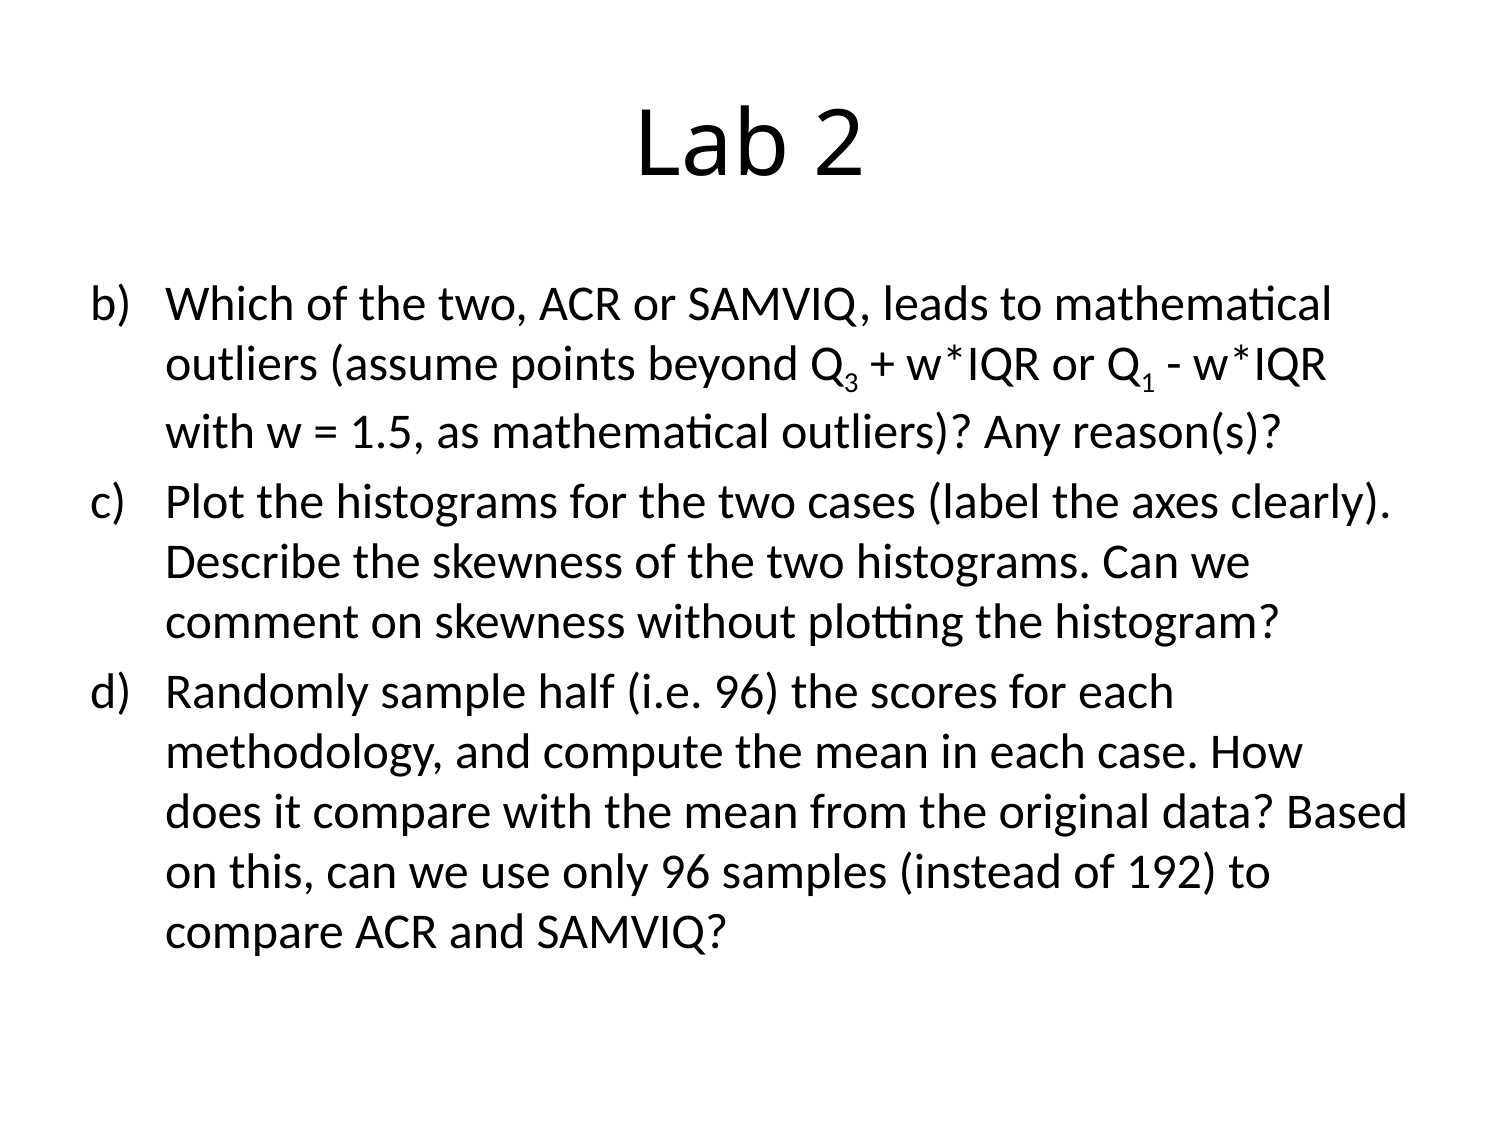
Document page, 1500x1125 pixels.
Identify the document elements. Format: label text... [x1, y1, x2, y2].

title Lab 2 [75, 45, 1425, 233]
list Which of the two, ACR or SAMVIQ, leads to mathematical outliers (assume points beyond Q3 + w*IQR or Q1 - w*IQR with w = 1.5, as mathematical outliers)? Any reason(s)? Plot the histograms for the two cases (label the axes clearly). Describe the skewness of the two histograms. Can we comment on skewness without plotting the histogram? Randomly sample half (i.e. 96) the scores for each methodology, and compute the mean in each case. How does it compare with the mean from the original data? Based on this, can we use only 96 samples (instead of 192) to compare ACR and SAMVIQ? [75, 262, 1425, 1005]
